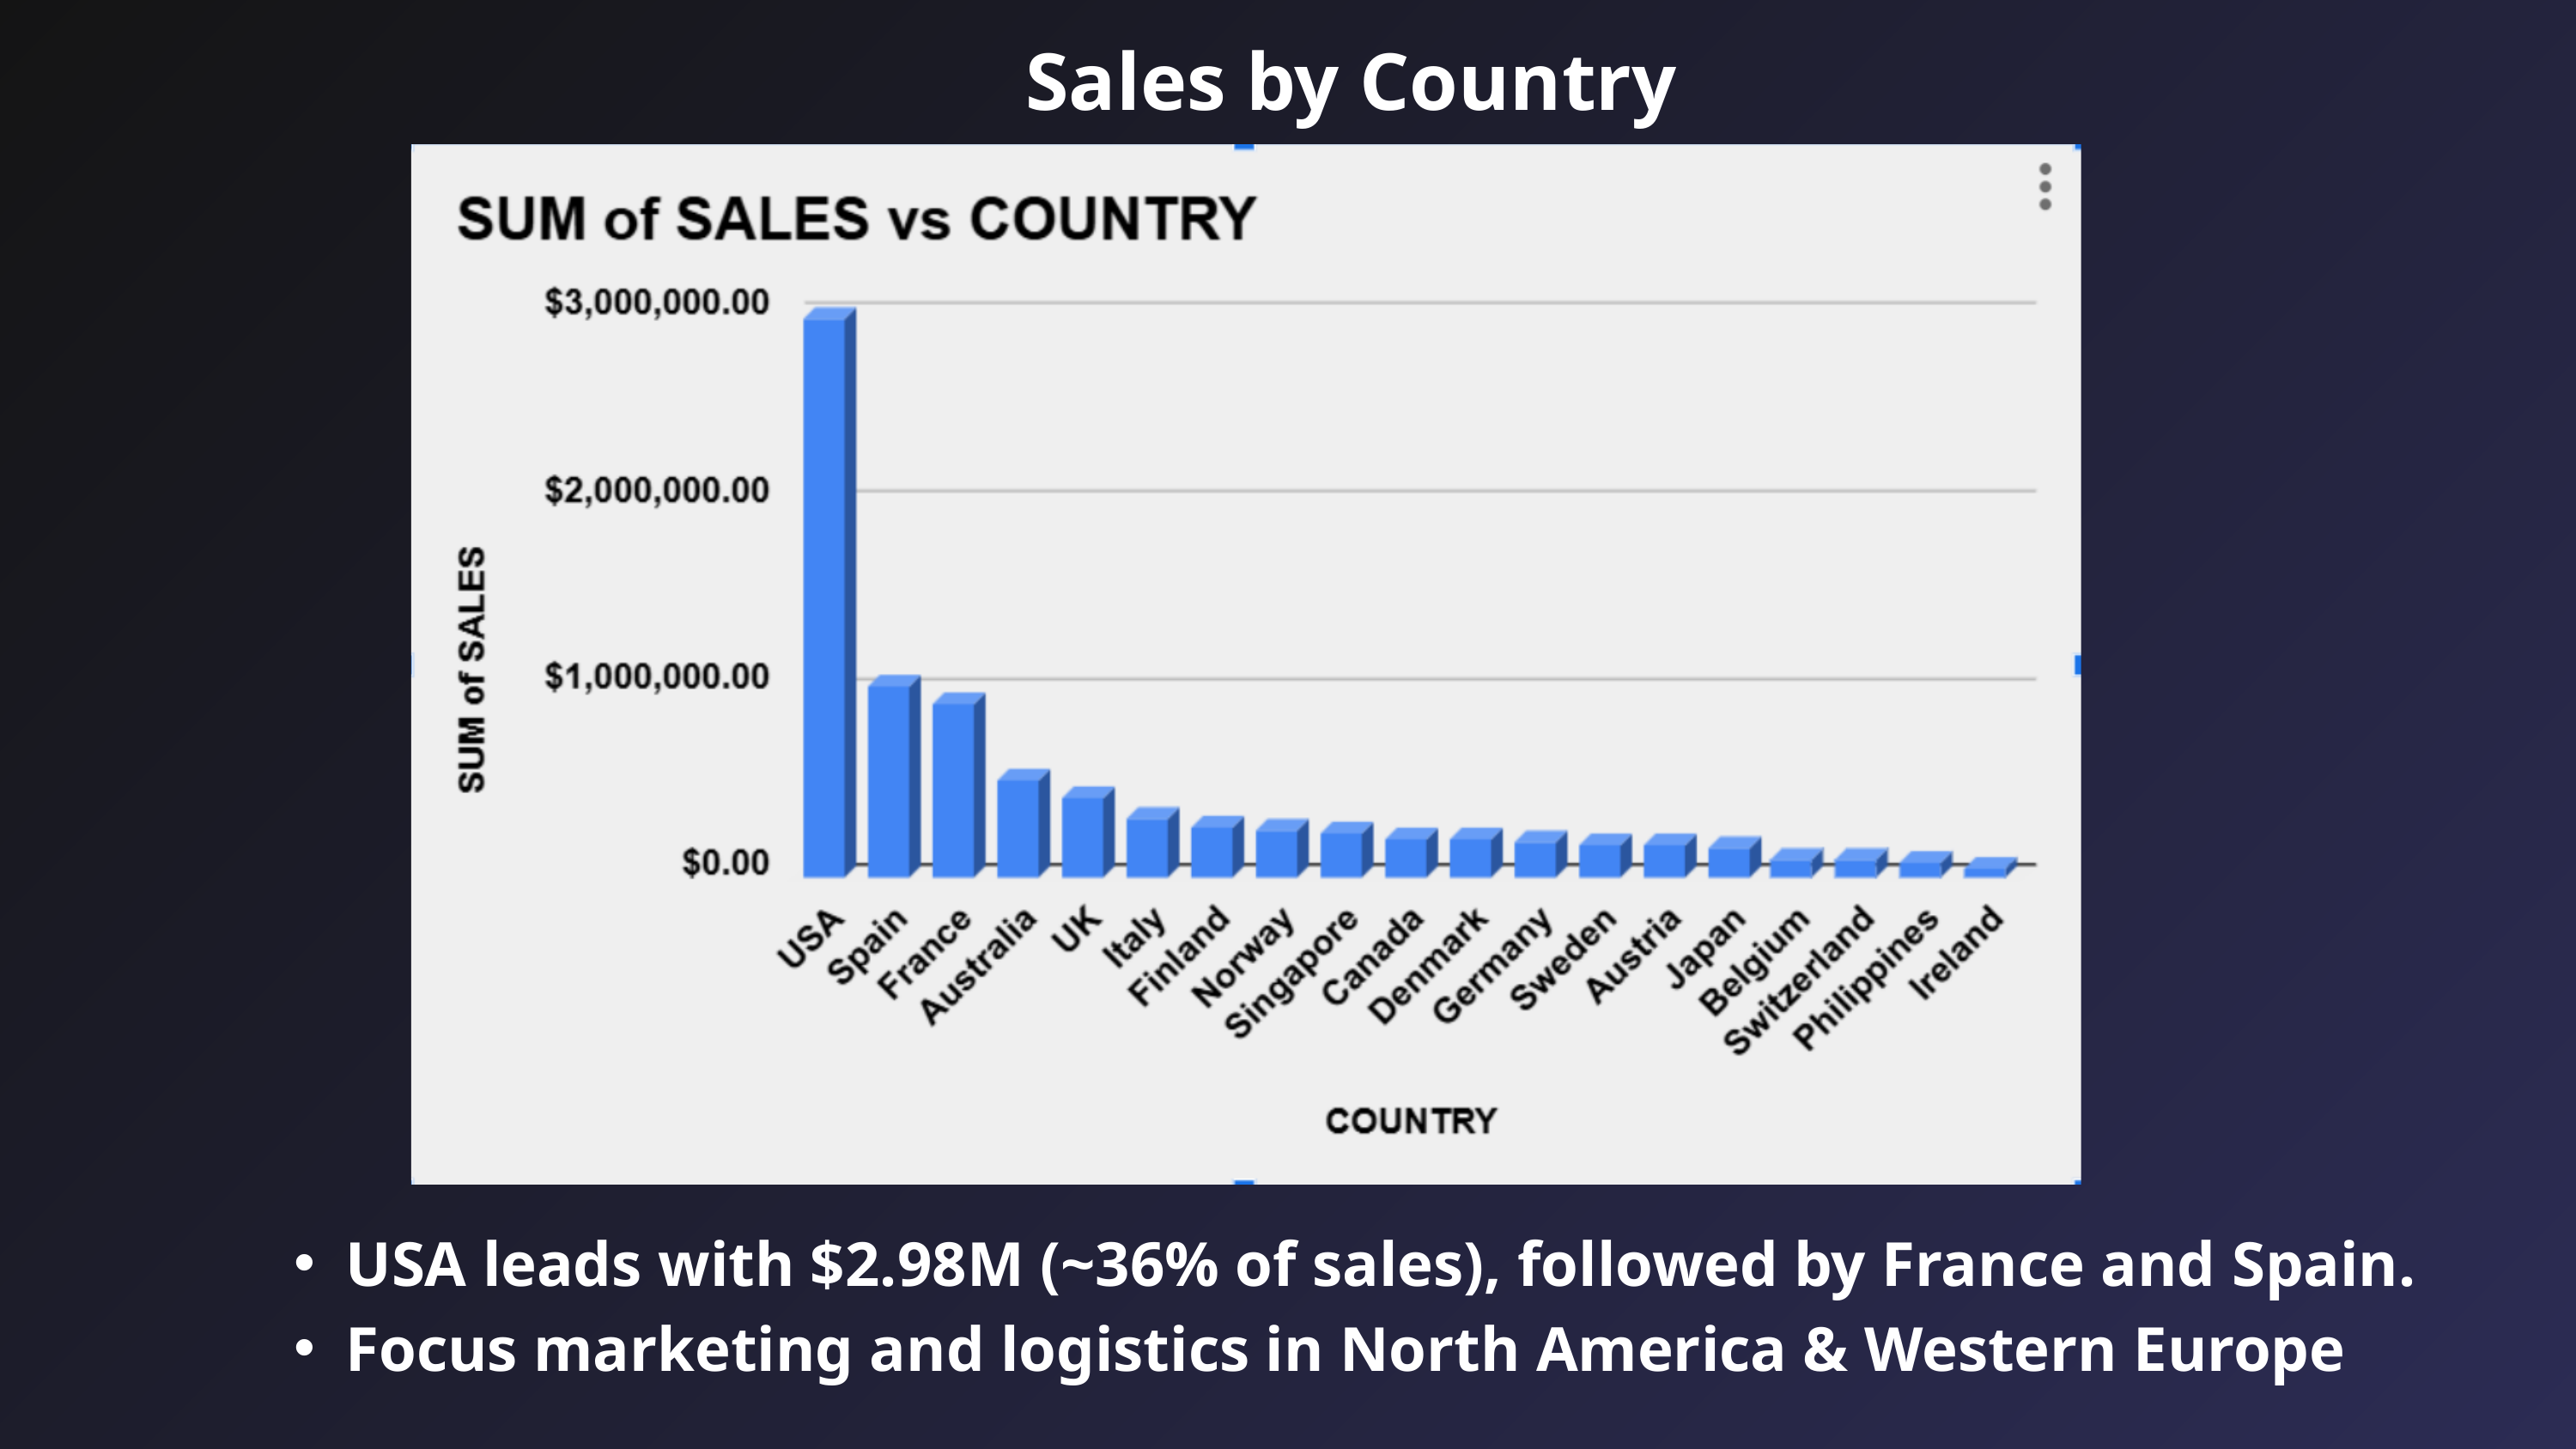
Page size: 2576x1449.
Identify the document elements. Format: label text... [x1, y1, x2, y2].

text_box [410, 144, 2081, 1185]
text_box Sales by Country [920, 15, 1782, 126]
text_box USA leads with $2.98M (~36% of sales), followed by France and Spain. Focus marketing and logistics in North America & Western Europe [242, 1213, 2576, 1449]
